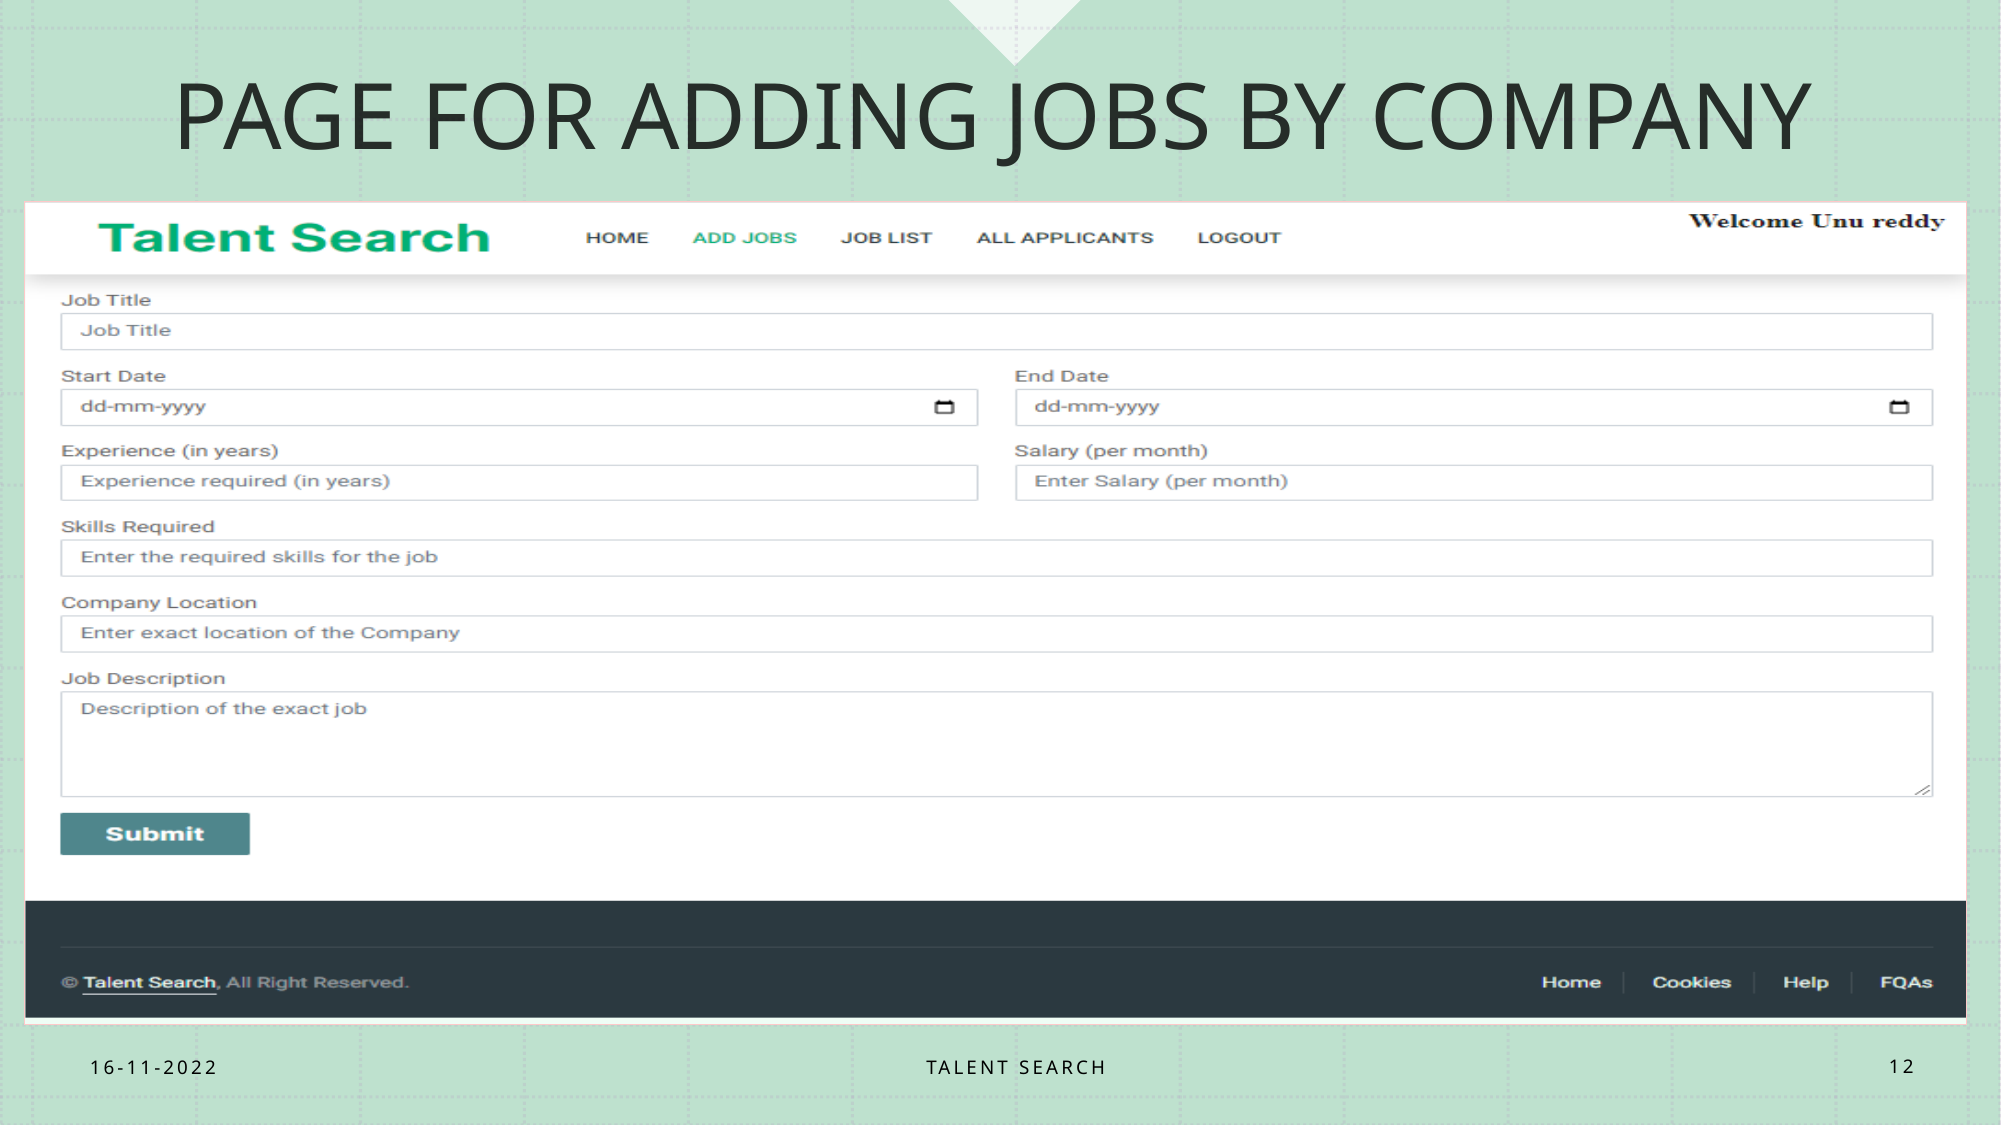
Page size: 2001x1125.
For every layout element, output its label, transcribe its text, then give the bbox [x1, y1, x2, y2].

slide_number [75, 1037, 495, 1098]
slide_number 12 [1835, 1037, 1967, 1098]
footer TALENT SEARCH [689, 1036, 1343, 1097]
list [24, 201, 1967, 1025]
title PAGE FOR ADDING JOBS BY COMPANY [50, 55, 1937, 184]
